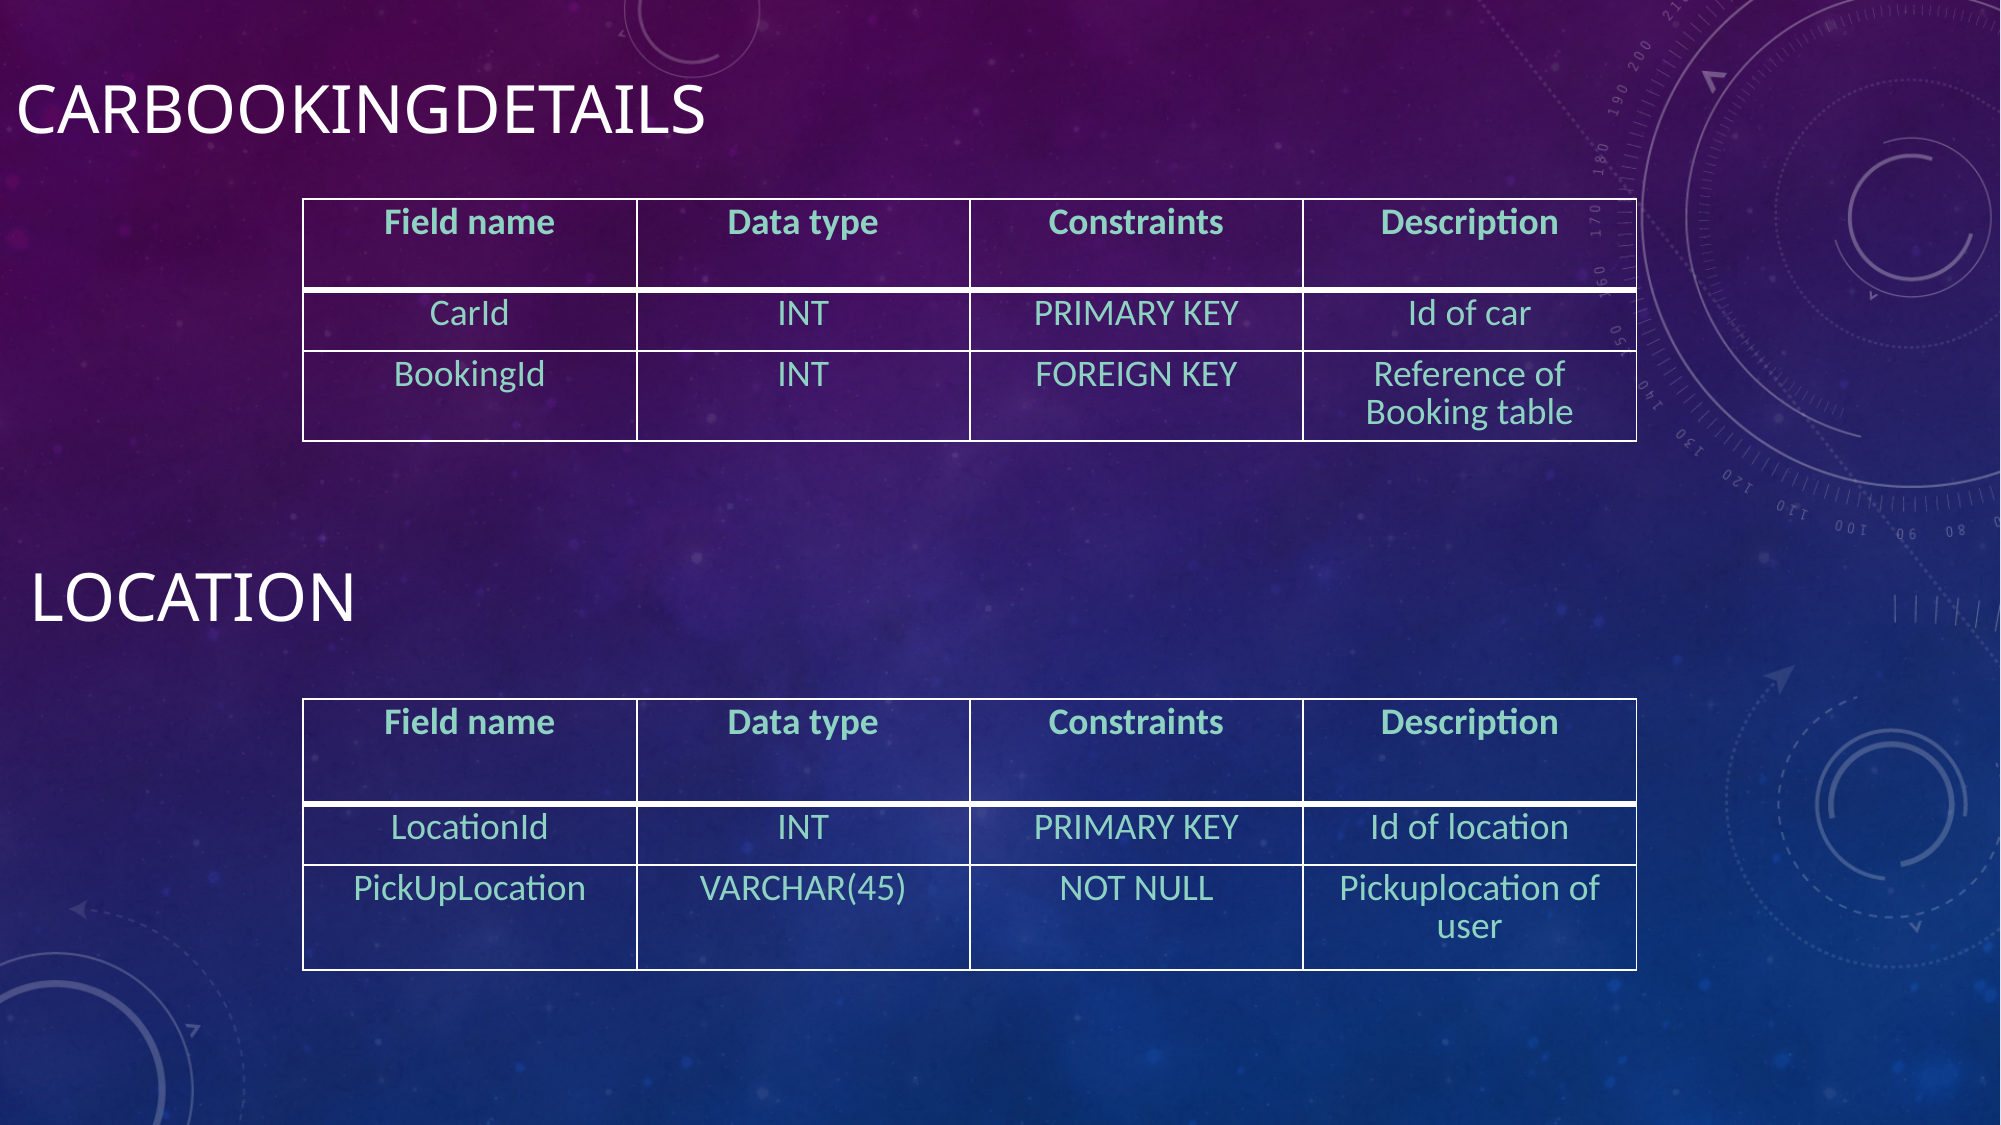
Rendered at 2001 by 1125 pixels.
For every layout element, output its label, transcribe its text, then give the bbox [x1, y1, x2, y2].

table_cell NOT NULL [971, 866, 1302, 969]
table_cell Pickuplocation of user [1304, 866, 1636, 969]
table_cell INT [638, 293, 969, 350]
table_cell BookingId [304, 352, 636, 440]
table_cell Reference of Booking table [1304, 352, 1636, 440]
title carBookingdetails [0, 58, 1662, 155]
table_header Constraints [971, 700, 1302, 801]
table_cell LocationId [304, 807, 636, 864]
table_cell PRIMARY KEY [971, 807, 1302, 864]
table_cell PickUpLocation [304, 866, 636, 969]
table_cell CarId [304, 293, 636, 350]
table_cell PRIMARY KEY [971, 293, 1302, 350]
table_header Data type [638, 700, 969, 801]
table_header Description [1304, 200, 1636, 287]
table_cell INT [638, 807, 969, 864]
picture [0, 0, 2001, 1125]
table_cell Id of car [1304, 293, 1636, 350]
table_header Field name [304, 700, 636, 801]
table_header Field name [304, 200, 636, 287]
table_cell VARCHAR(45) [638, 866, 969, 969]
table_header Data type [638, 200, 969, 287]
table_cell FOREIGN KEY [971, 352, 1302, 440]
table_header Constraints [971, 200, 1302, 287]
table_header Description [1304, 700, 1636, 801]
table_cell Id of location [1304, 807, 1636, 864]
text_box LOCATION [14, 547, 469, 642]
table_cell INT [638, 352, 969, 440]
